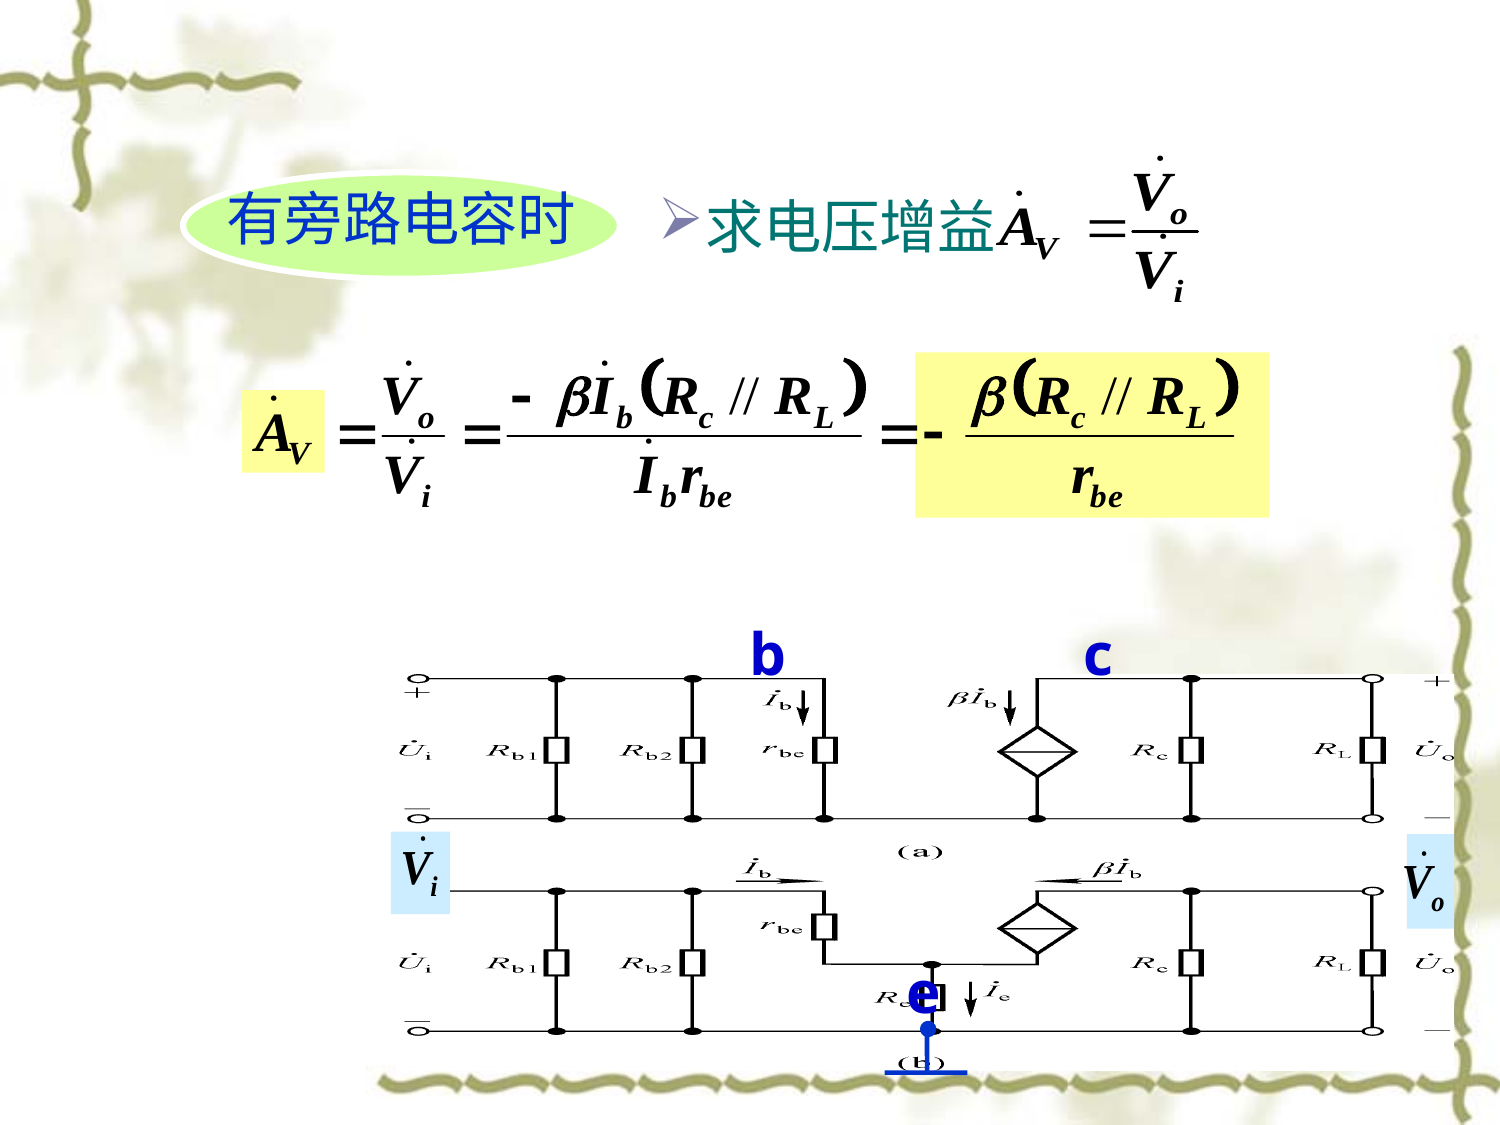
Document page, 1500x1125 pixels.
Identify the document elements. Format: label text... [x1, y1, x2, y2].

picture [0, 0, 1500, 1125]
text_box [985, 148, 1211, 315]
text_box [390, 609, 1455, 1076]
text_box 求电压增益 [643, 183, 980, 268]
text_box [182, 172, 621, 280]
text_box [241, 351, 1270, 521]
